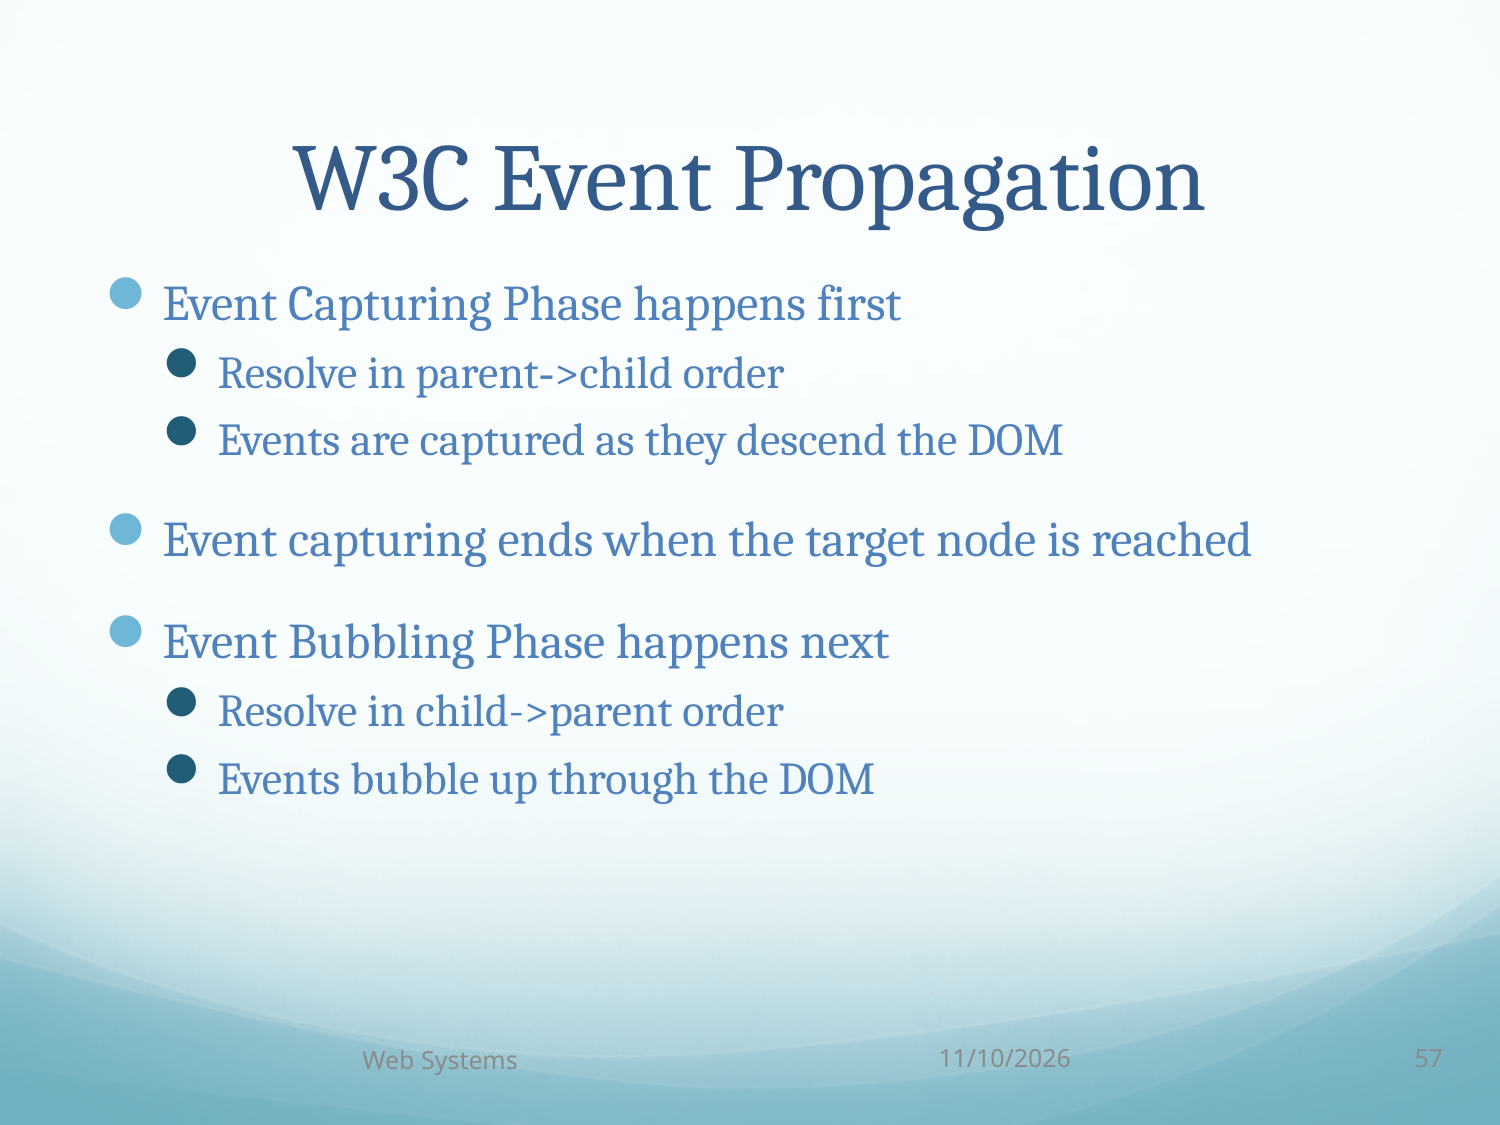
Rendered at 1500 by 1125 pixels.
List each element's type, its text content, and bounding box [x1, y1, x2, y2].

slide_number 57 [1295, 1029, 1459, 1090]
footer Web Systems [43, 1029, 838, 1090]
title W3C Event Propagation [90, 17, 1410, 237]
list Event Capturing Phase happens first Resolve in parent->child order Events are captured as they descend the DOM Event capturing ends when the target node is reached Event Bubbling Phase happens next Resolve in child->parent order Events bubble up through the DOM [90, 262, 1410, 975]
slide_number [923, 1029, 1274, 1090]
